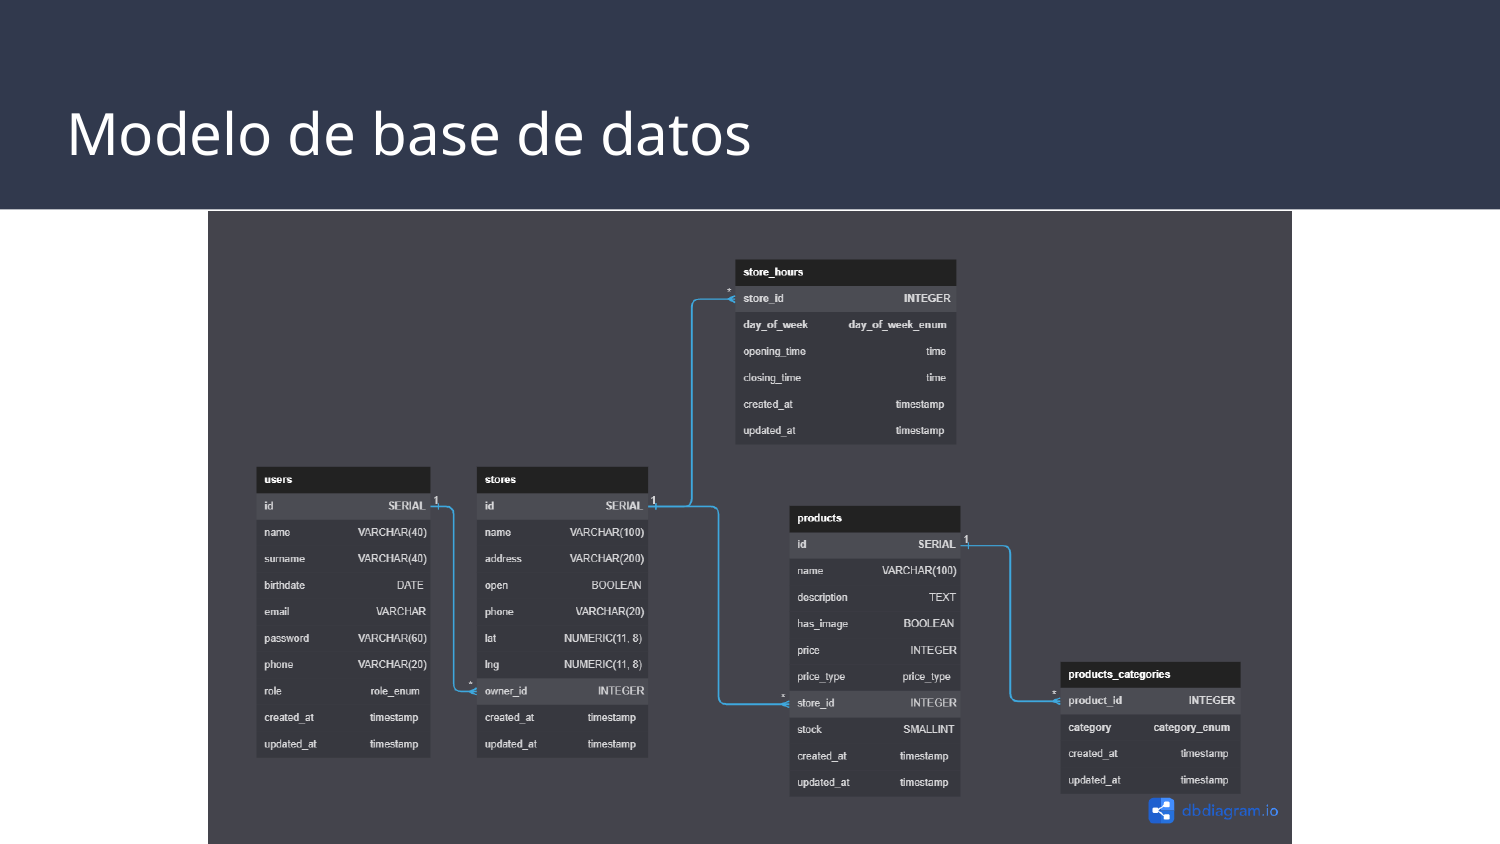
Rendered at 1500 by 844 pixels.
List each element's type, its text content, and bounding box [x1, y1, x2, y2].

title Modelo de base de datos [51, 82, 1449, 185]
picture [208, 210, 1292, 844]
